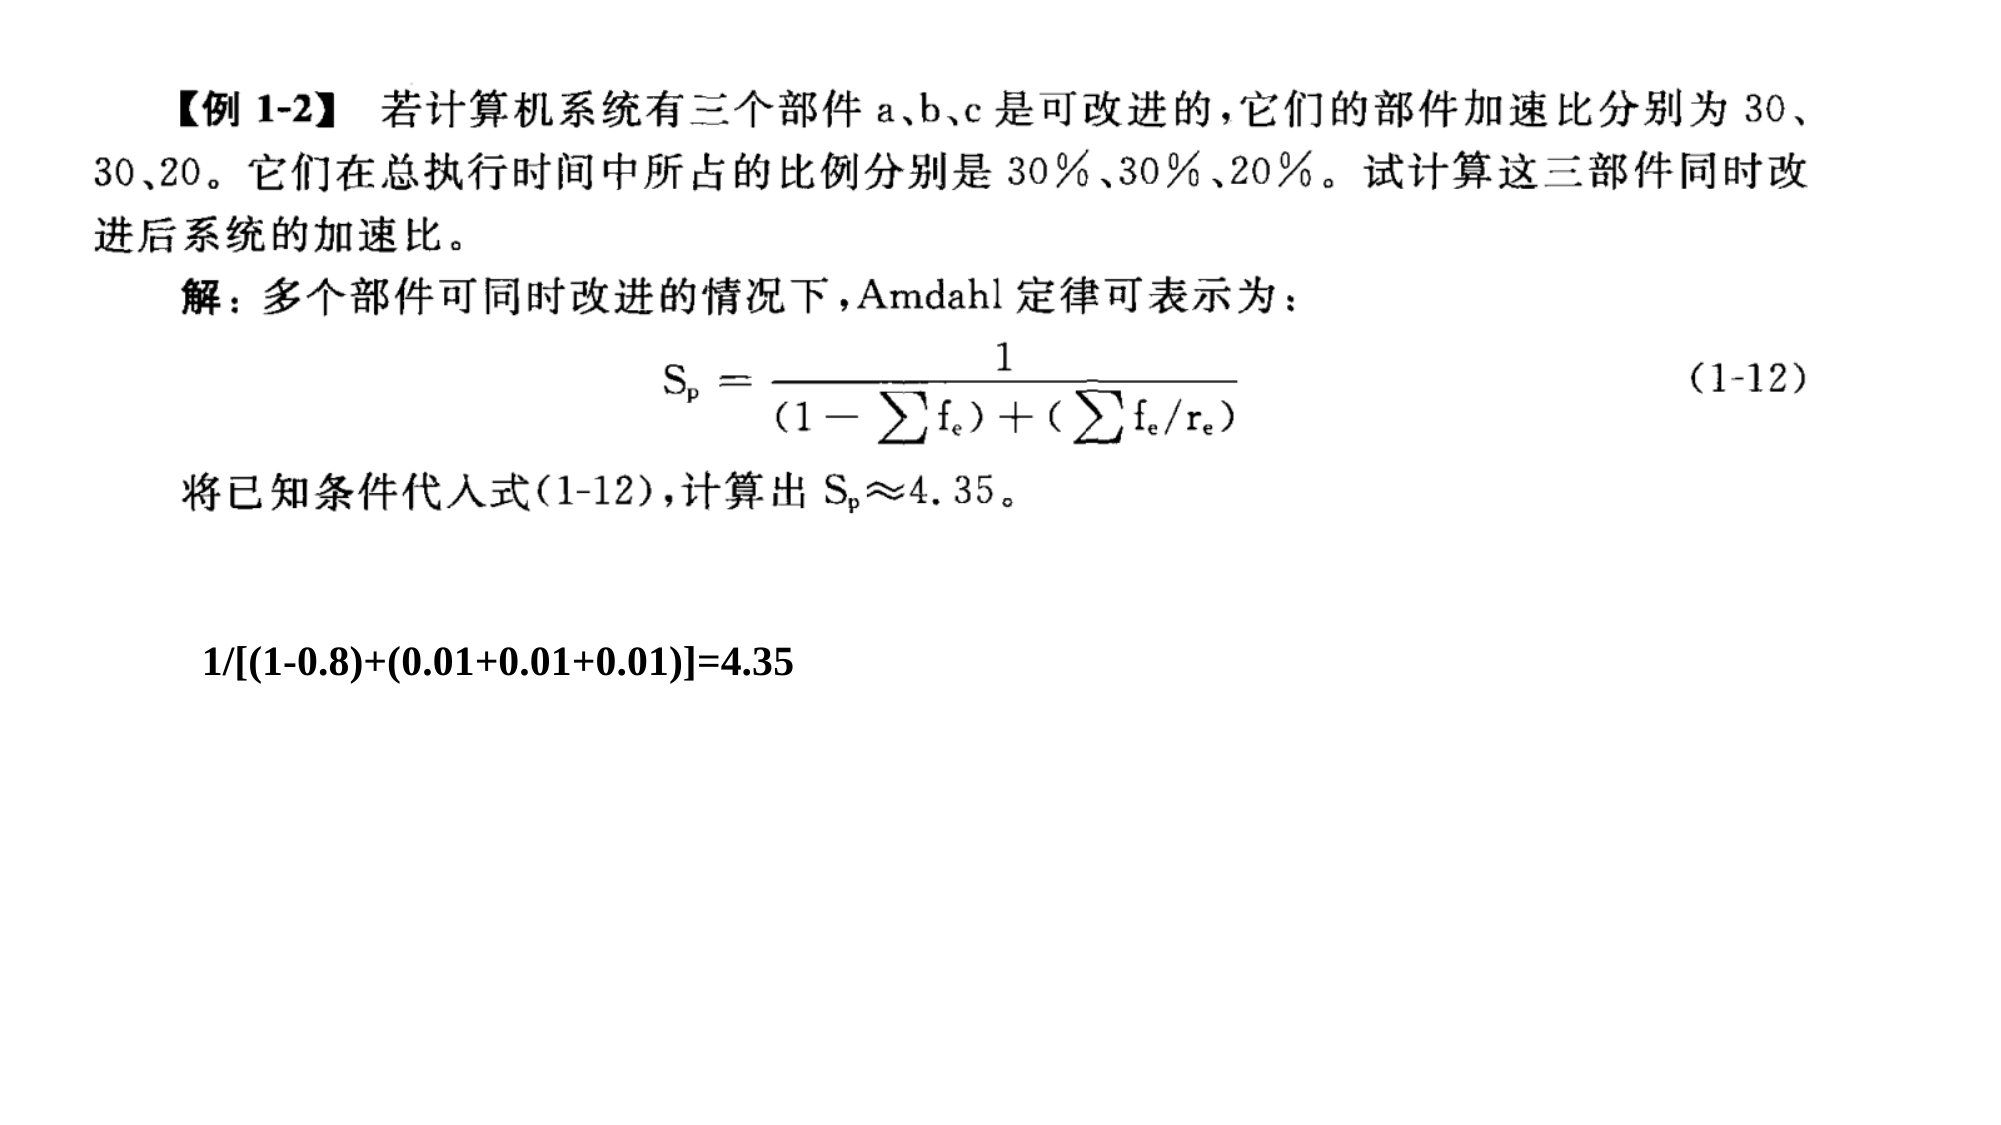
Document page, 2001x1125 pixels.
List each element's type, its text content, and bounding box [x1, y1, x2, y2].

picture [79, 75, 1829, 523]
text_box 1/[(1-0.8)+(0.01+0.01+0.01)]=4.35 [187, 626, 1188, 692]
